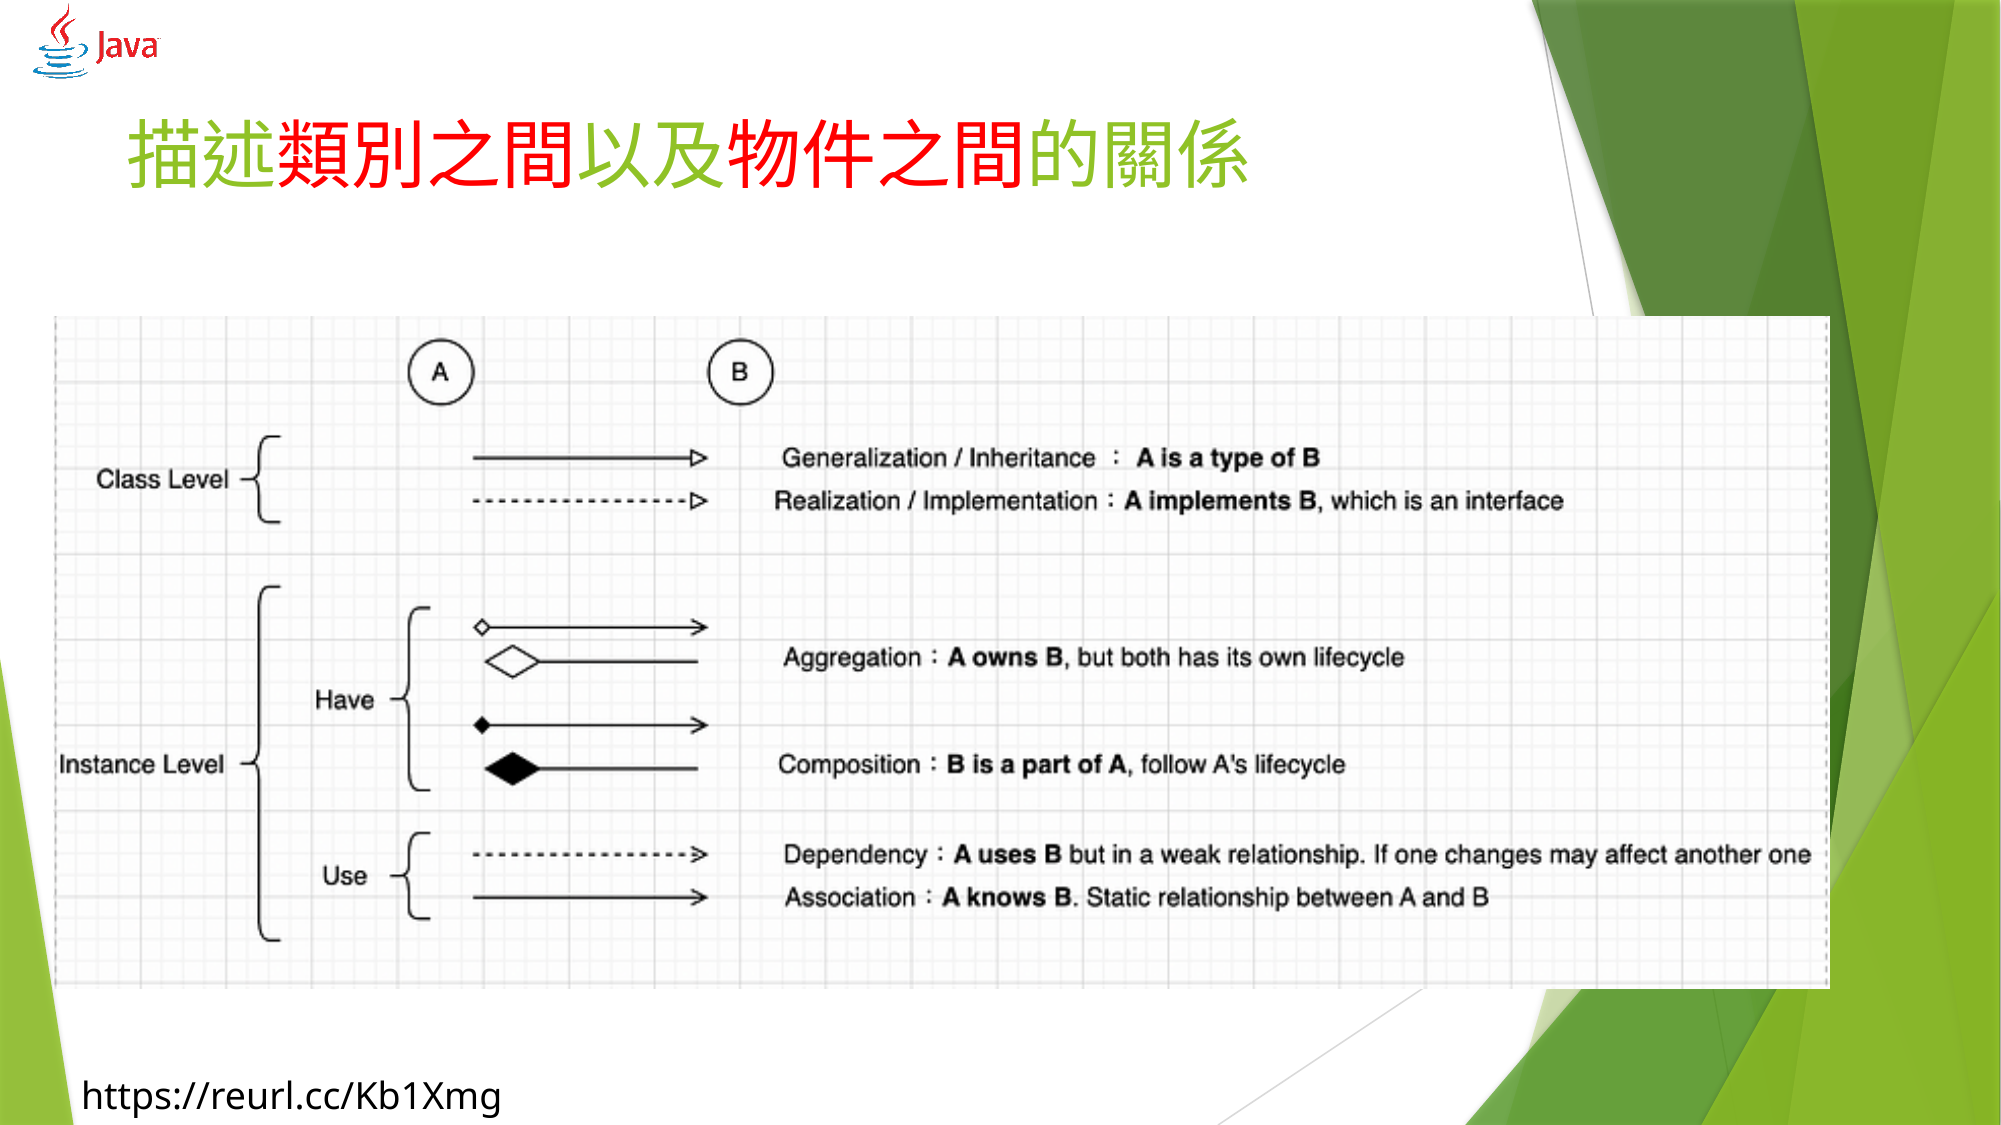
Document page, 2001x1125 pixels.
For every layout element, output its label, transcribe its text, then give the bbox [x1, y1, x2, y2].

title 描述類別之間以及物件之間的關係 [111, 99, 1522, 316]
picture [27, 1, 165, 79]
picture [53, 316, 1830, 989]
